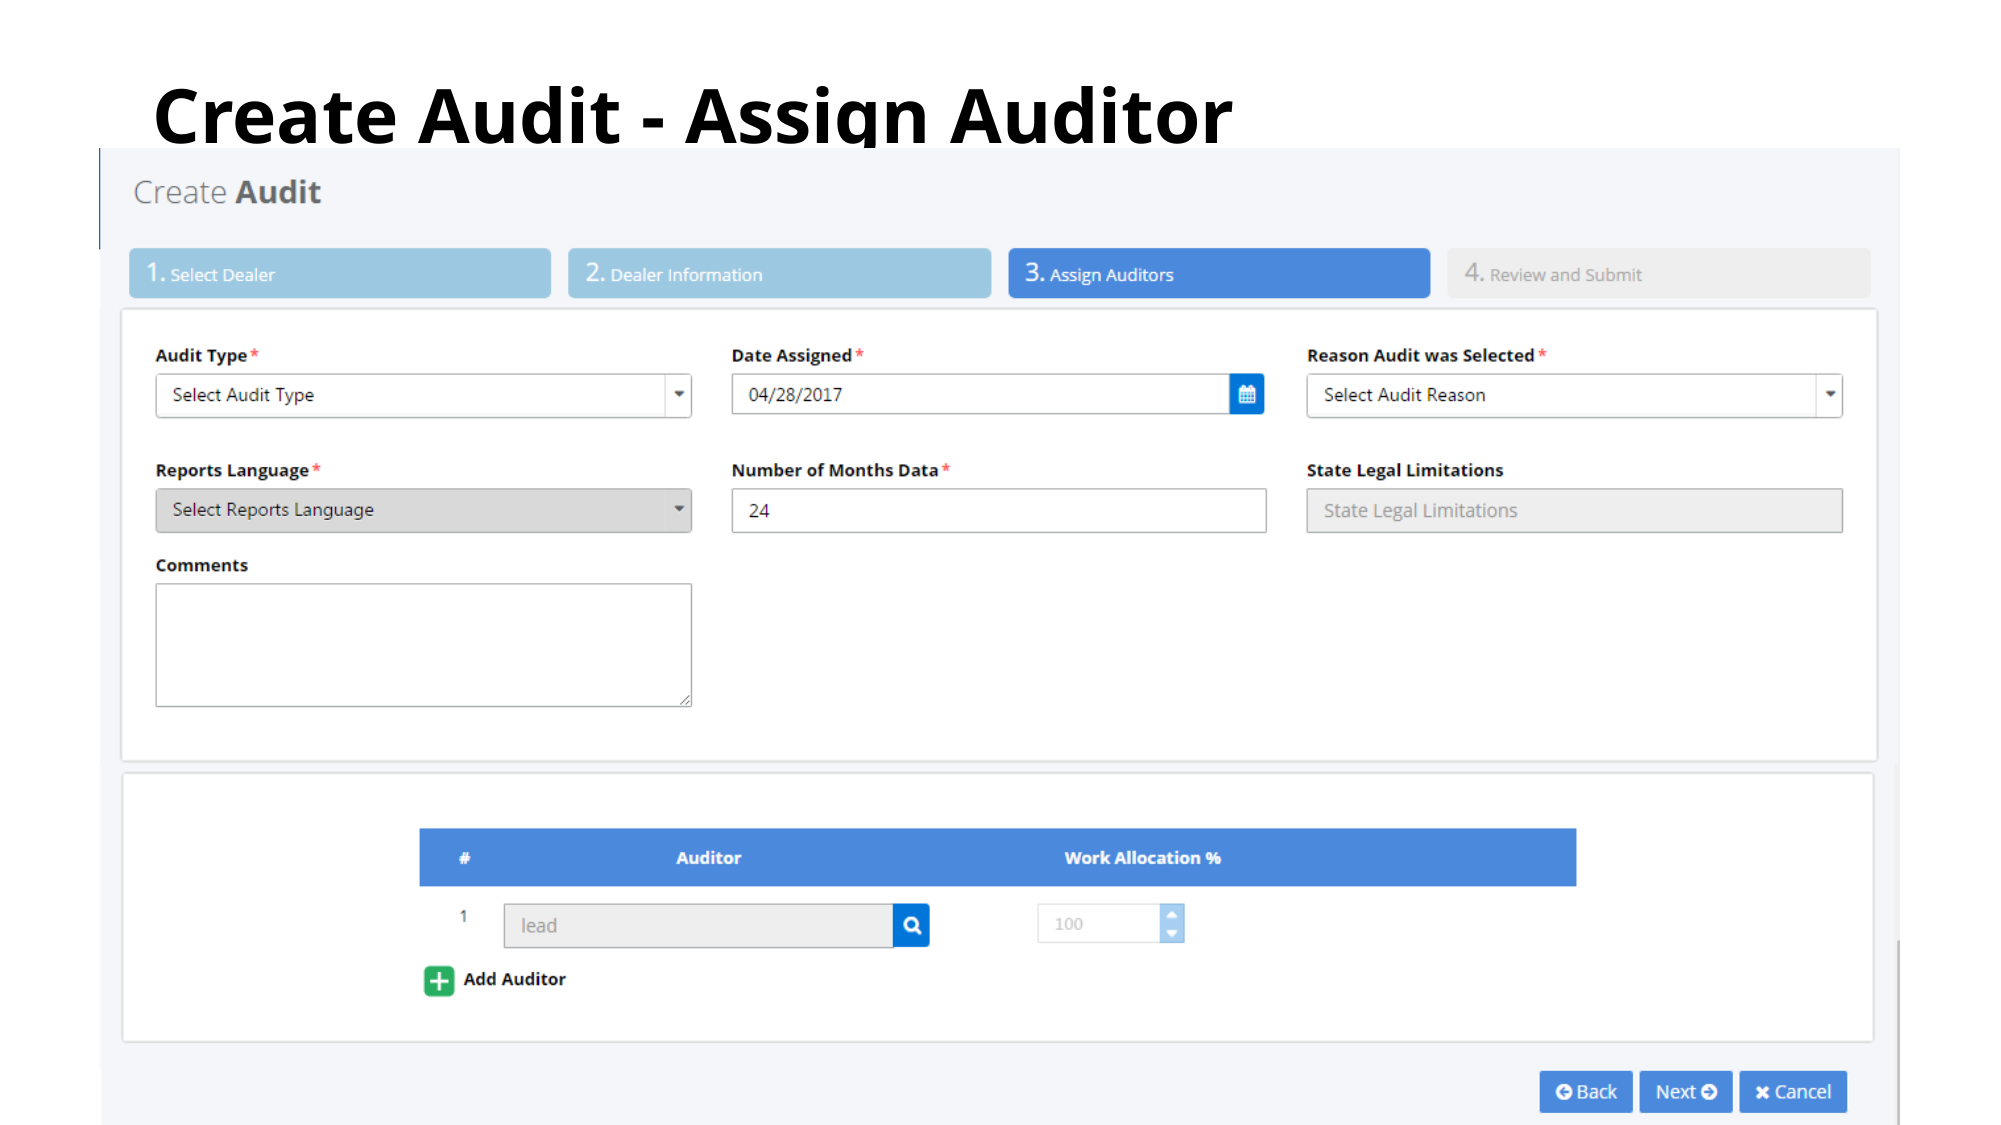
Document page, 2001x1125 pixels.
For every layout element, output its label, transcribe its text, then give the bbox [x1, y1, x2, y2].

title Create Audit - Assign Auditor [137, 59, 1863, 148]
picture [99, 148, 1900, 1125]
